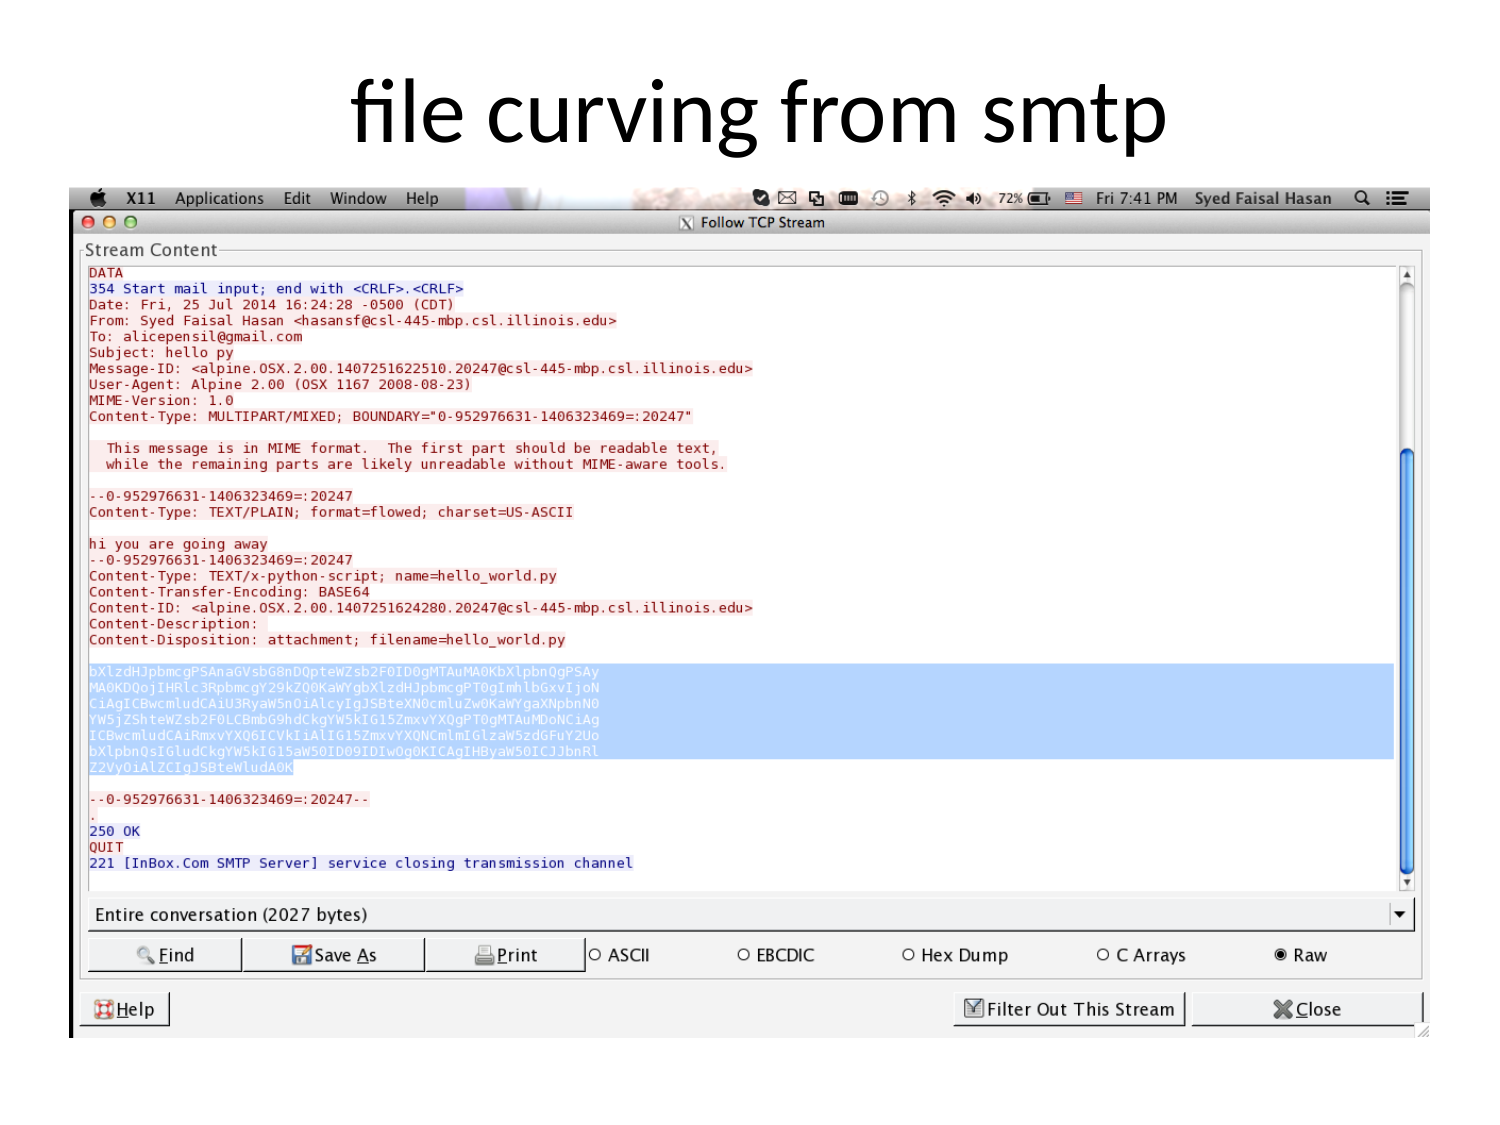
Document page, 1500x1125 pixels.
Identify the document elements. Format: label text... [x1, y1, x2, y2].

title file curving from smtp [75, 12, 1425, 185]
picture [69, 187, 1431, 1038]
